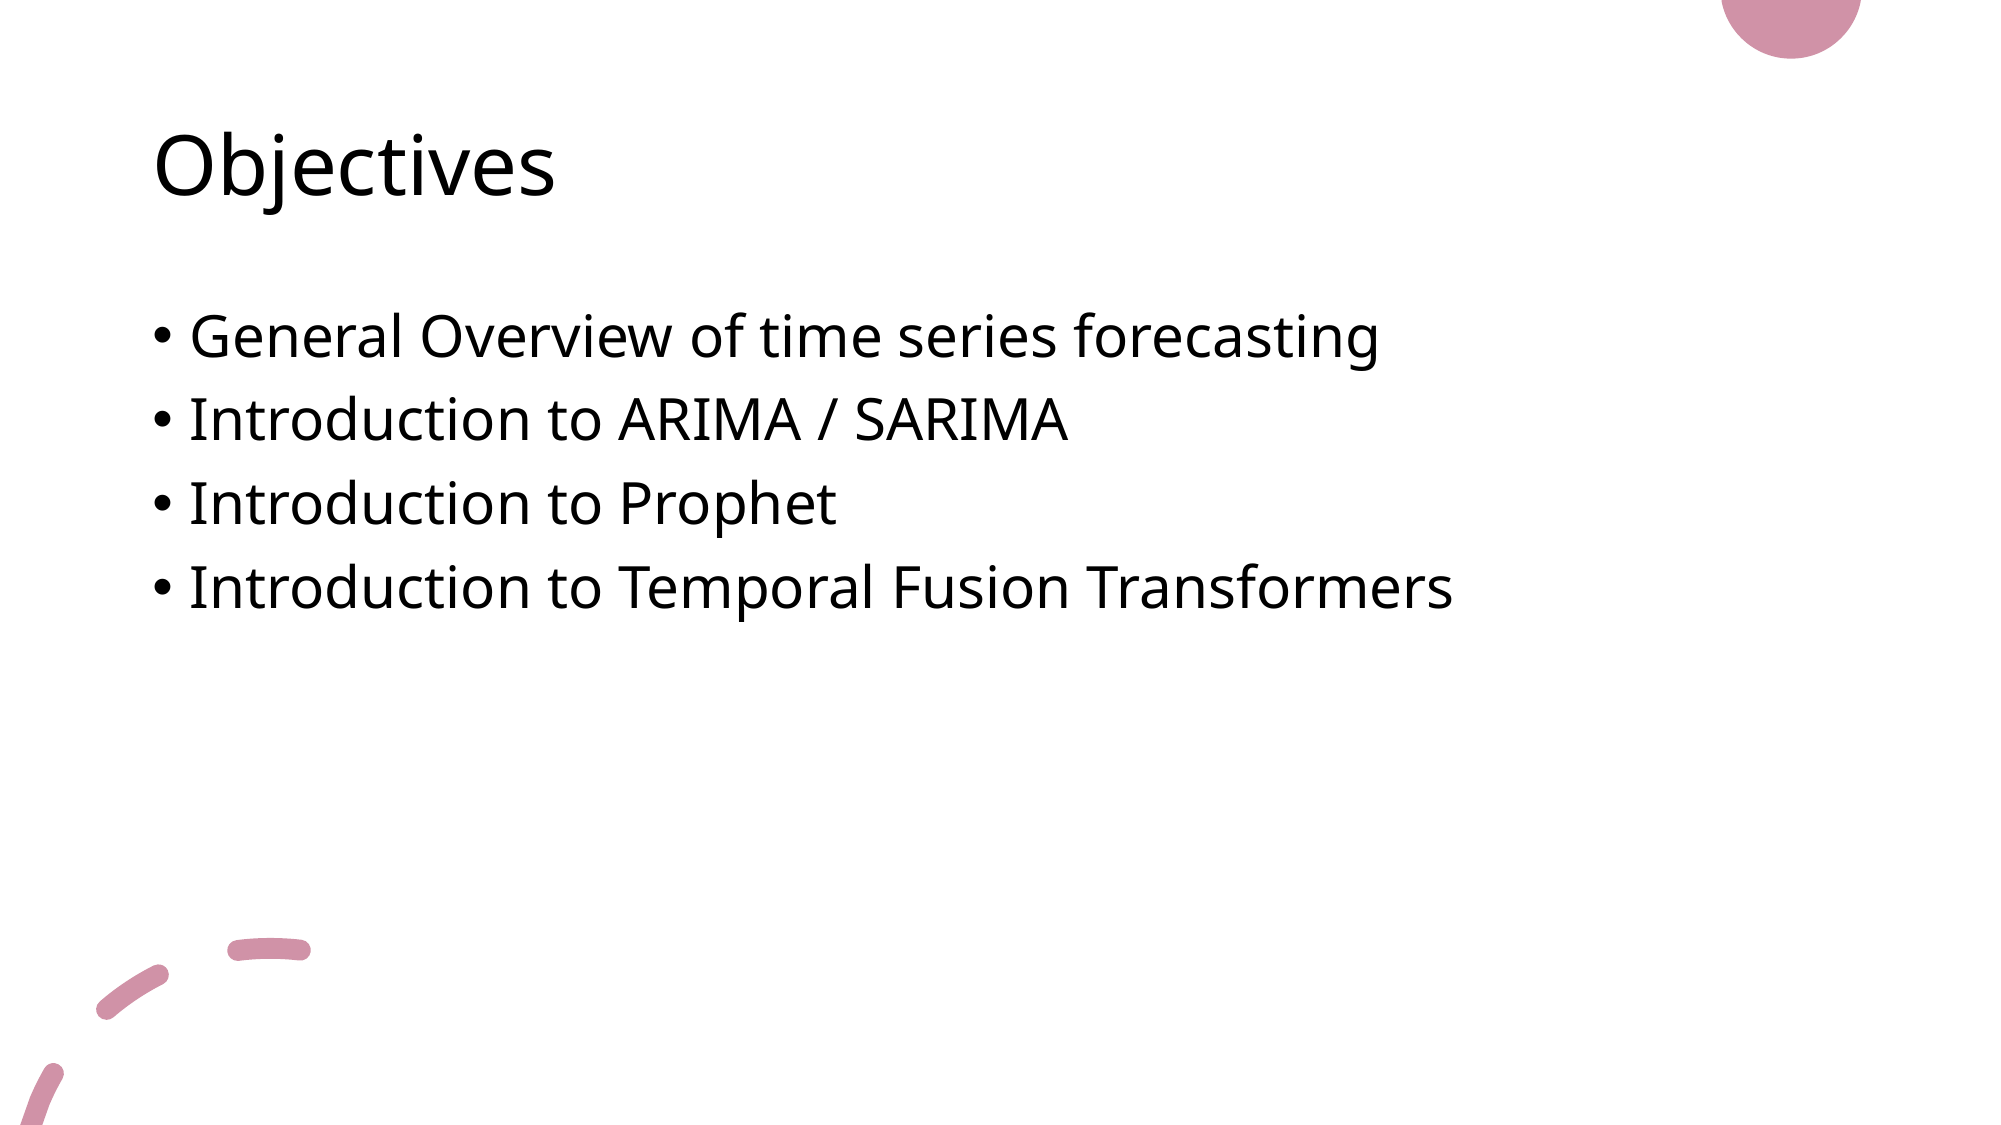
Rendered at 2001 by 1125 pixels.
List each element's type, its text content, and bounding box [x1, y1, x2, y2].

title Objectives [137, 59, 1863, 278]
list General Overview of time series forecasting Introduction to ARIMA / SARIMA Introduction to Prophet Introduction to Temporal Fusion Transformers [137, 299, 1863, 933]
